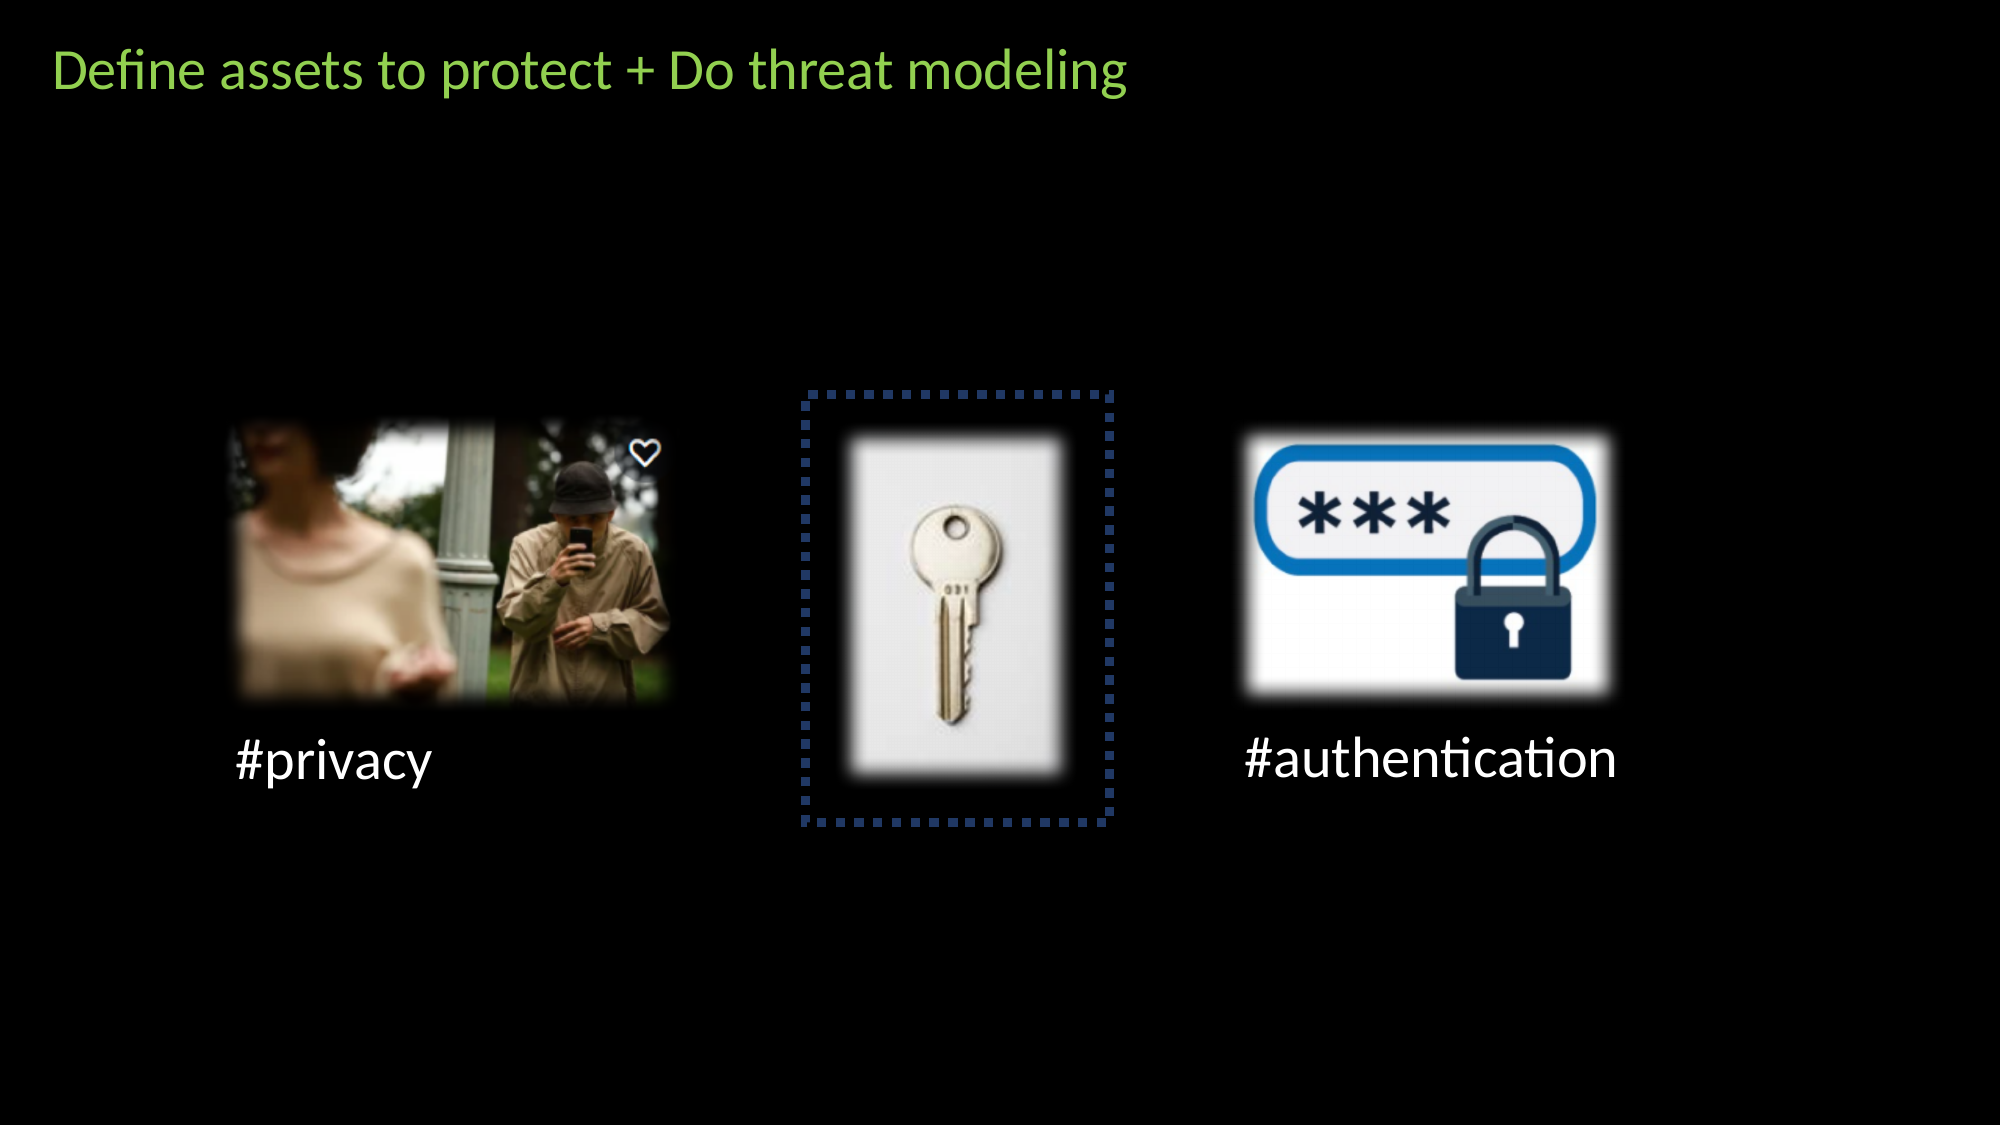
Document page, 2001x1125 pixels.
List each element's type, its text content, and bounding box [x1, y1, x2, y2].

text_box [1229, 418, 1729, 798]
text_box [805, 394, 1110, 823]
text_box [221, 412, 686, 800]
list Define assets to protect + Do threat modeling [37, 24, 1374, 128]
